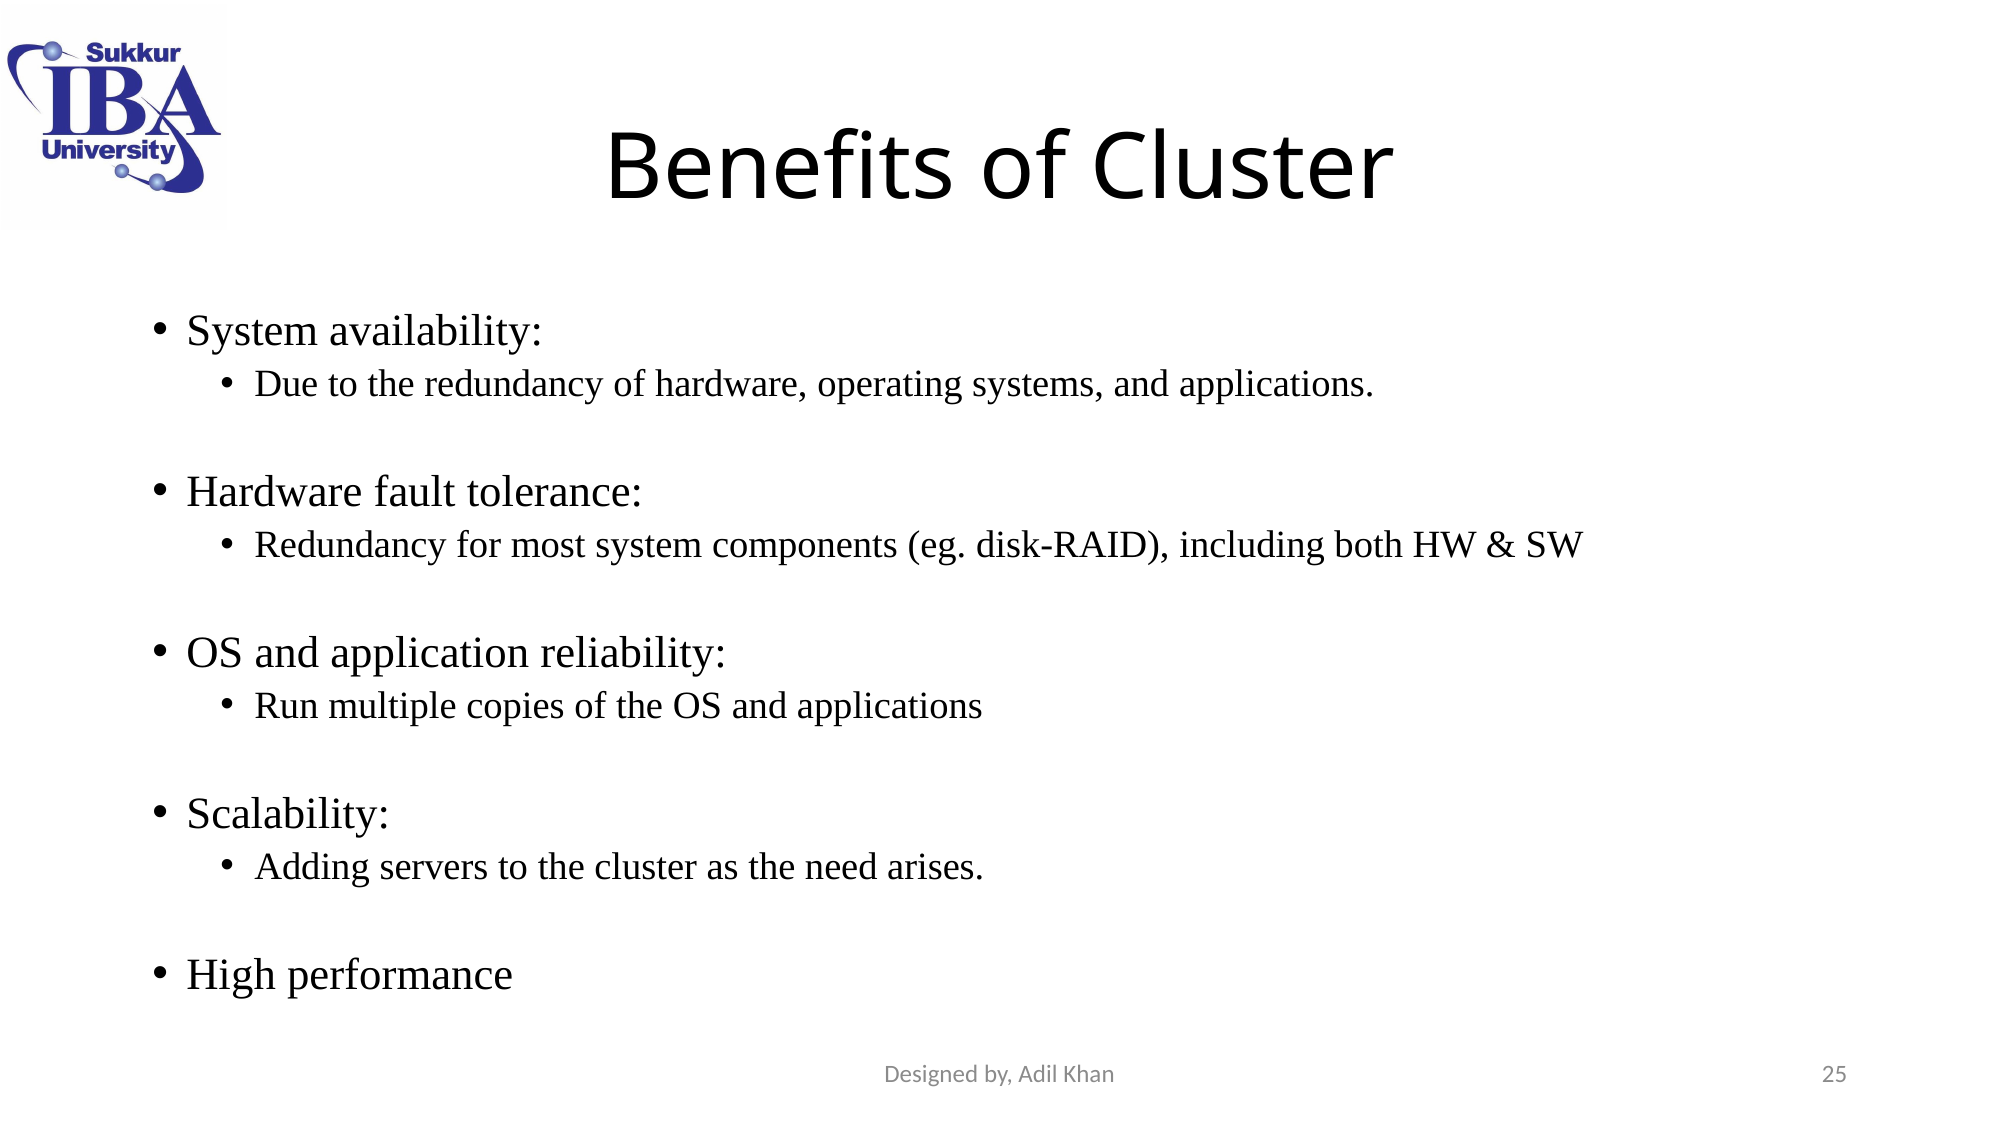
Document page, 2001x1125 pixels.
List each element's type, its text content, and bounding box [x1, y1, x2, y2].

list System availability: Due to the redundancy of hardware, operating systems, and applications. Hardware fault tolerance: Redundancy for most system components (eg. disk-RAID), including both HW & SW OS and application reliability: Run multiple copies of the OS and applications Scalability: Adding servers to the cluster as the need arises. High performance [137, 299, 1863, 1014]
footer Designed by, Adil Khan [662, 1042, 1338, 1103]
title Benefits of Cluster [137, 59, 1863, 278]
picture [1, 4, 227, 230]
slide_number 25 [1412, 1042, 1863, 1103]
